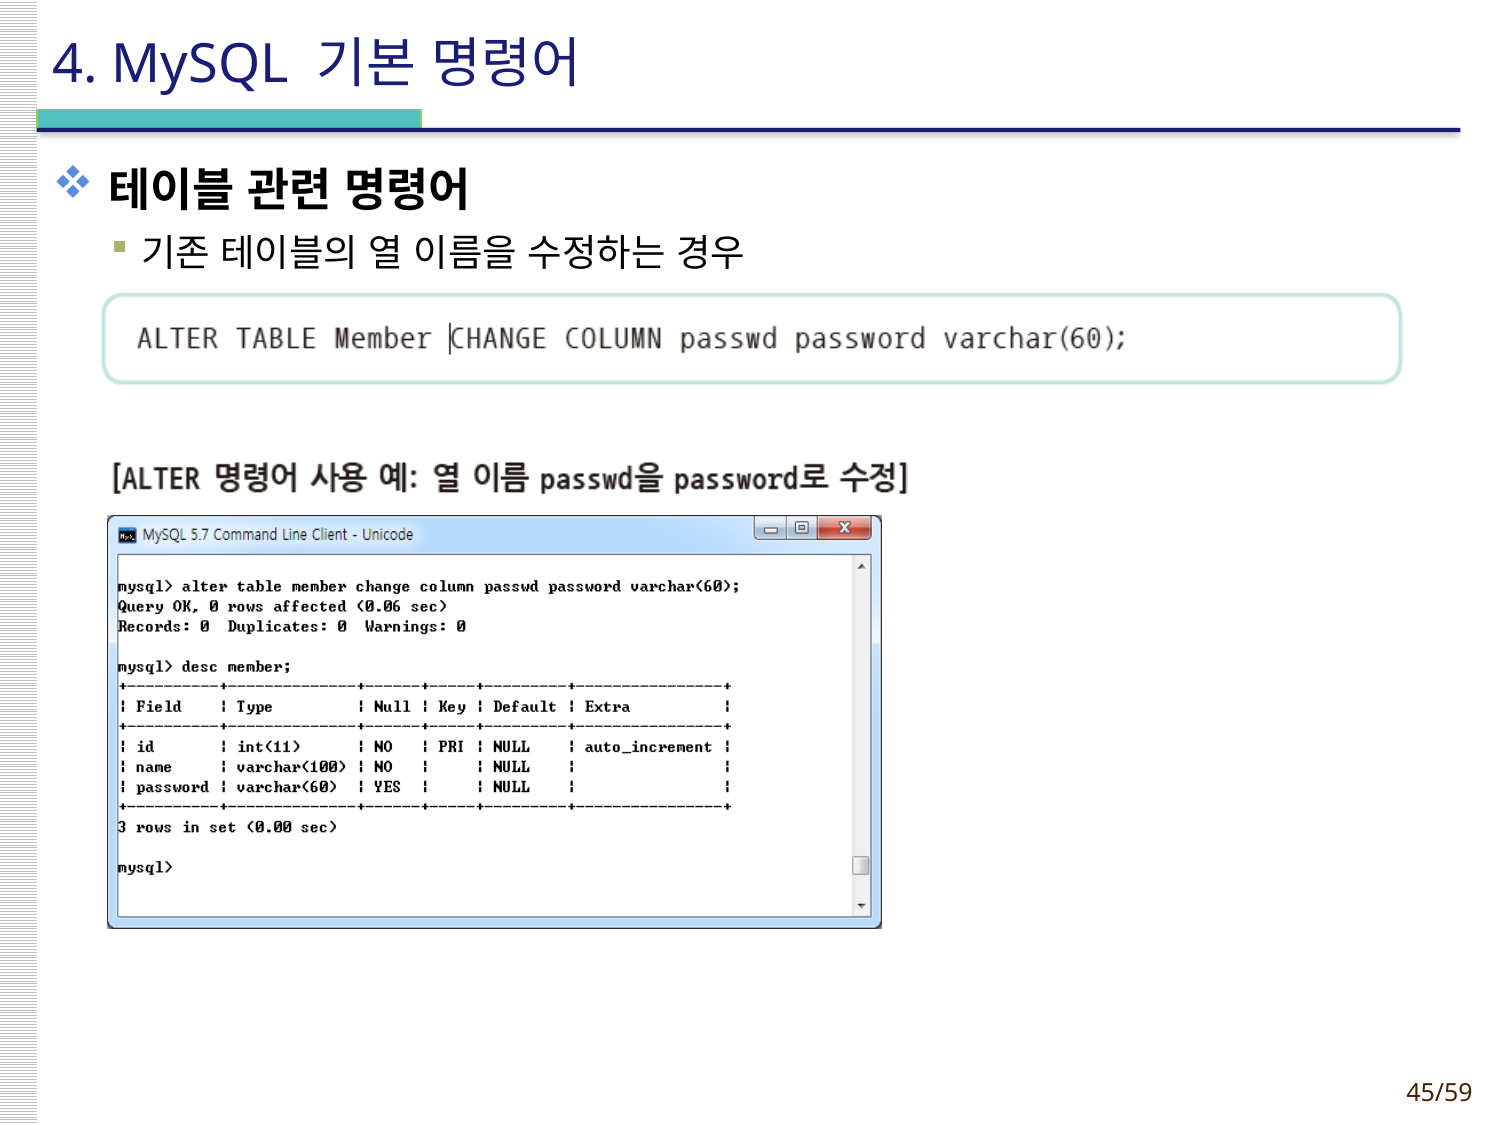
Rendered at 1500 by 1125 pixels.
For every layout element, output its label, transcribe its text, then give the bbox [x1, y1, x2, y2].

picture [96, 290, 1405, 388]
list 테이블 관련 명령어 기존 테이블의 열 이름을 수정하는 경우 [37, 152, 1463, 1091]
title 4. MySQL 기본 명령어 [37, 13, 1278, 109]
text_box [96, 444, 918, 929]
